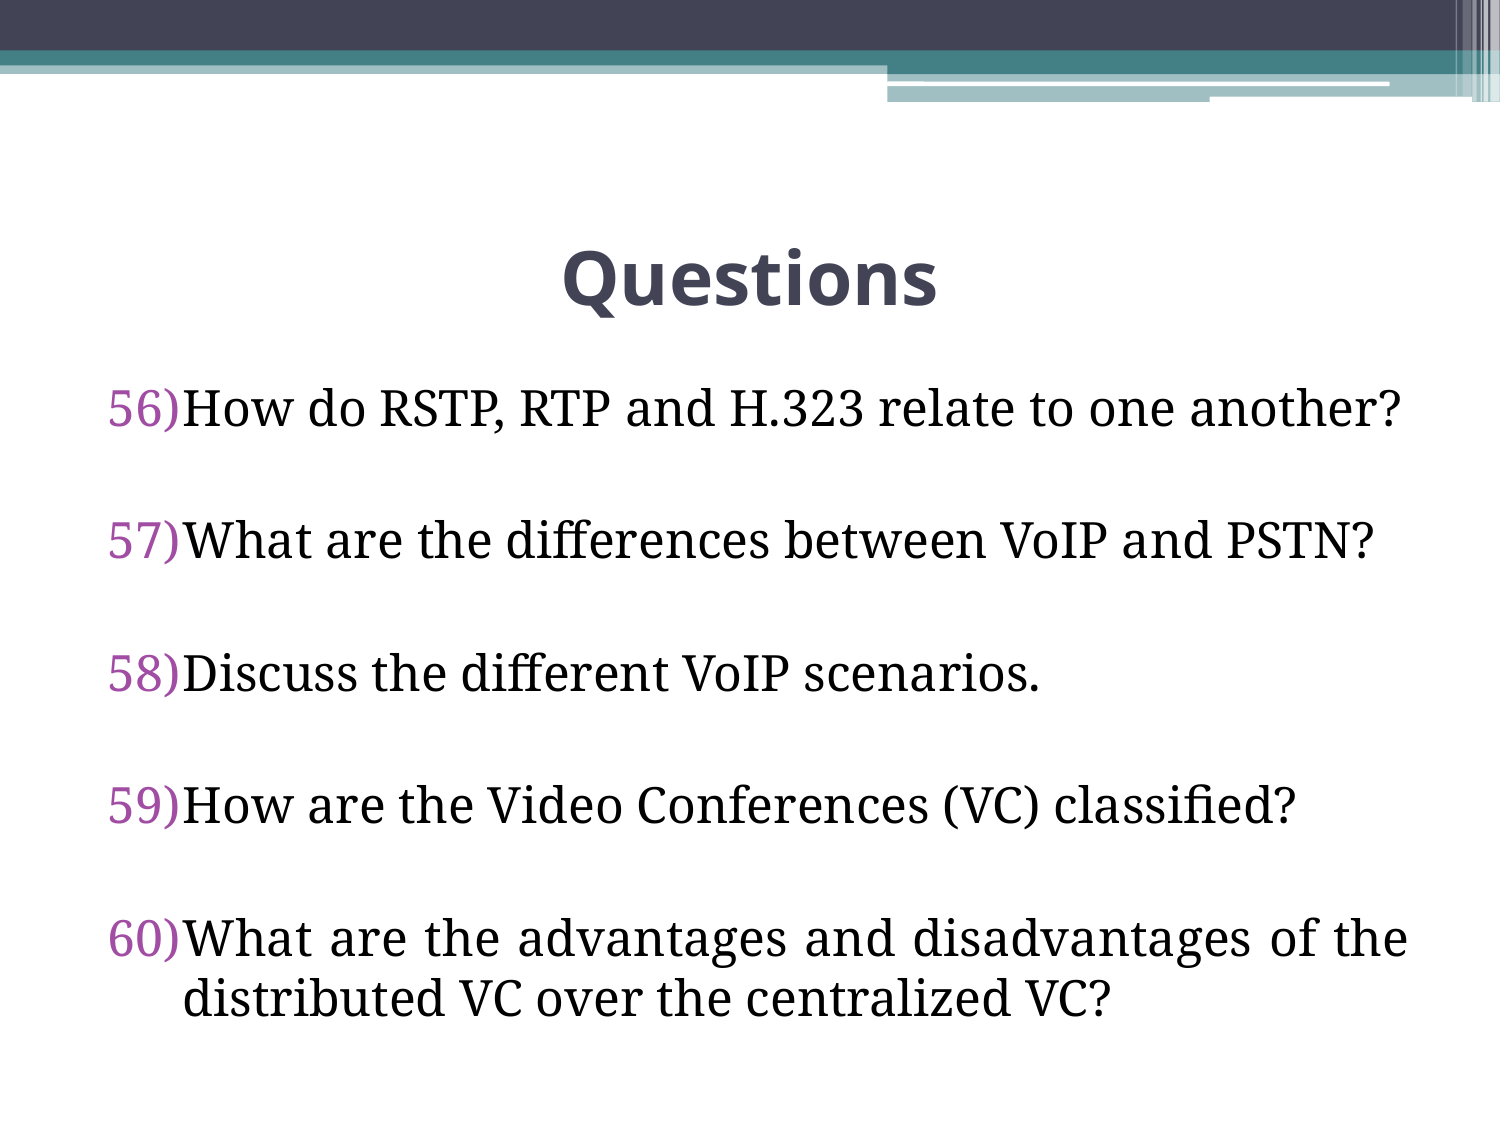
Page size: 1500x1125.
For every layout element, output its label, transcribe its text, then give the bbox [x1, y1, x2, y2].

title Questions [75, 187, 1425, 363]
list How do RSTP, RTP and H.323 relate to one another? What are the differences between VoIP and PSTN? Discuss the different VoIP scenarios. How are the Video Conferences (VC) classified? What are the advantages and disadvantages of the distributed VC over the centralized VC? [75, 368, 1425, 1079]
